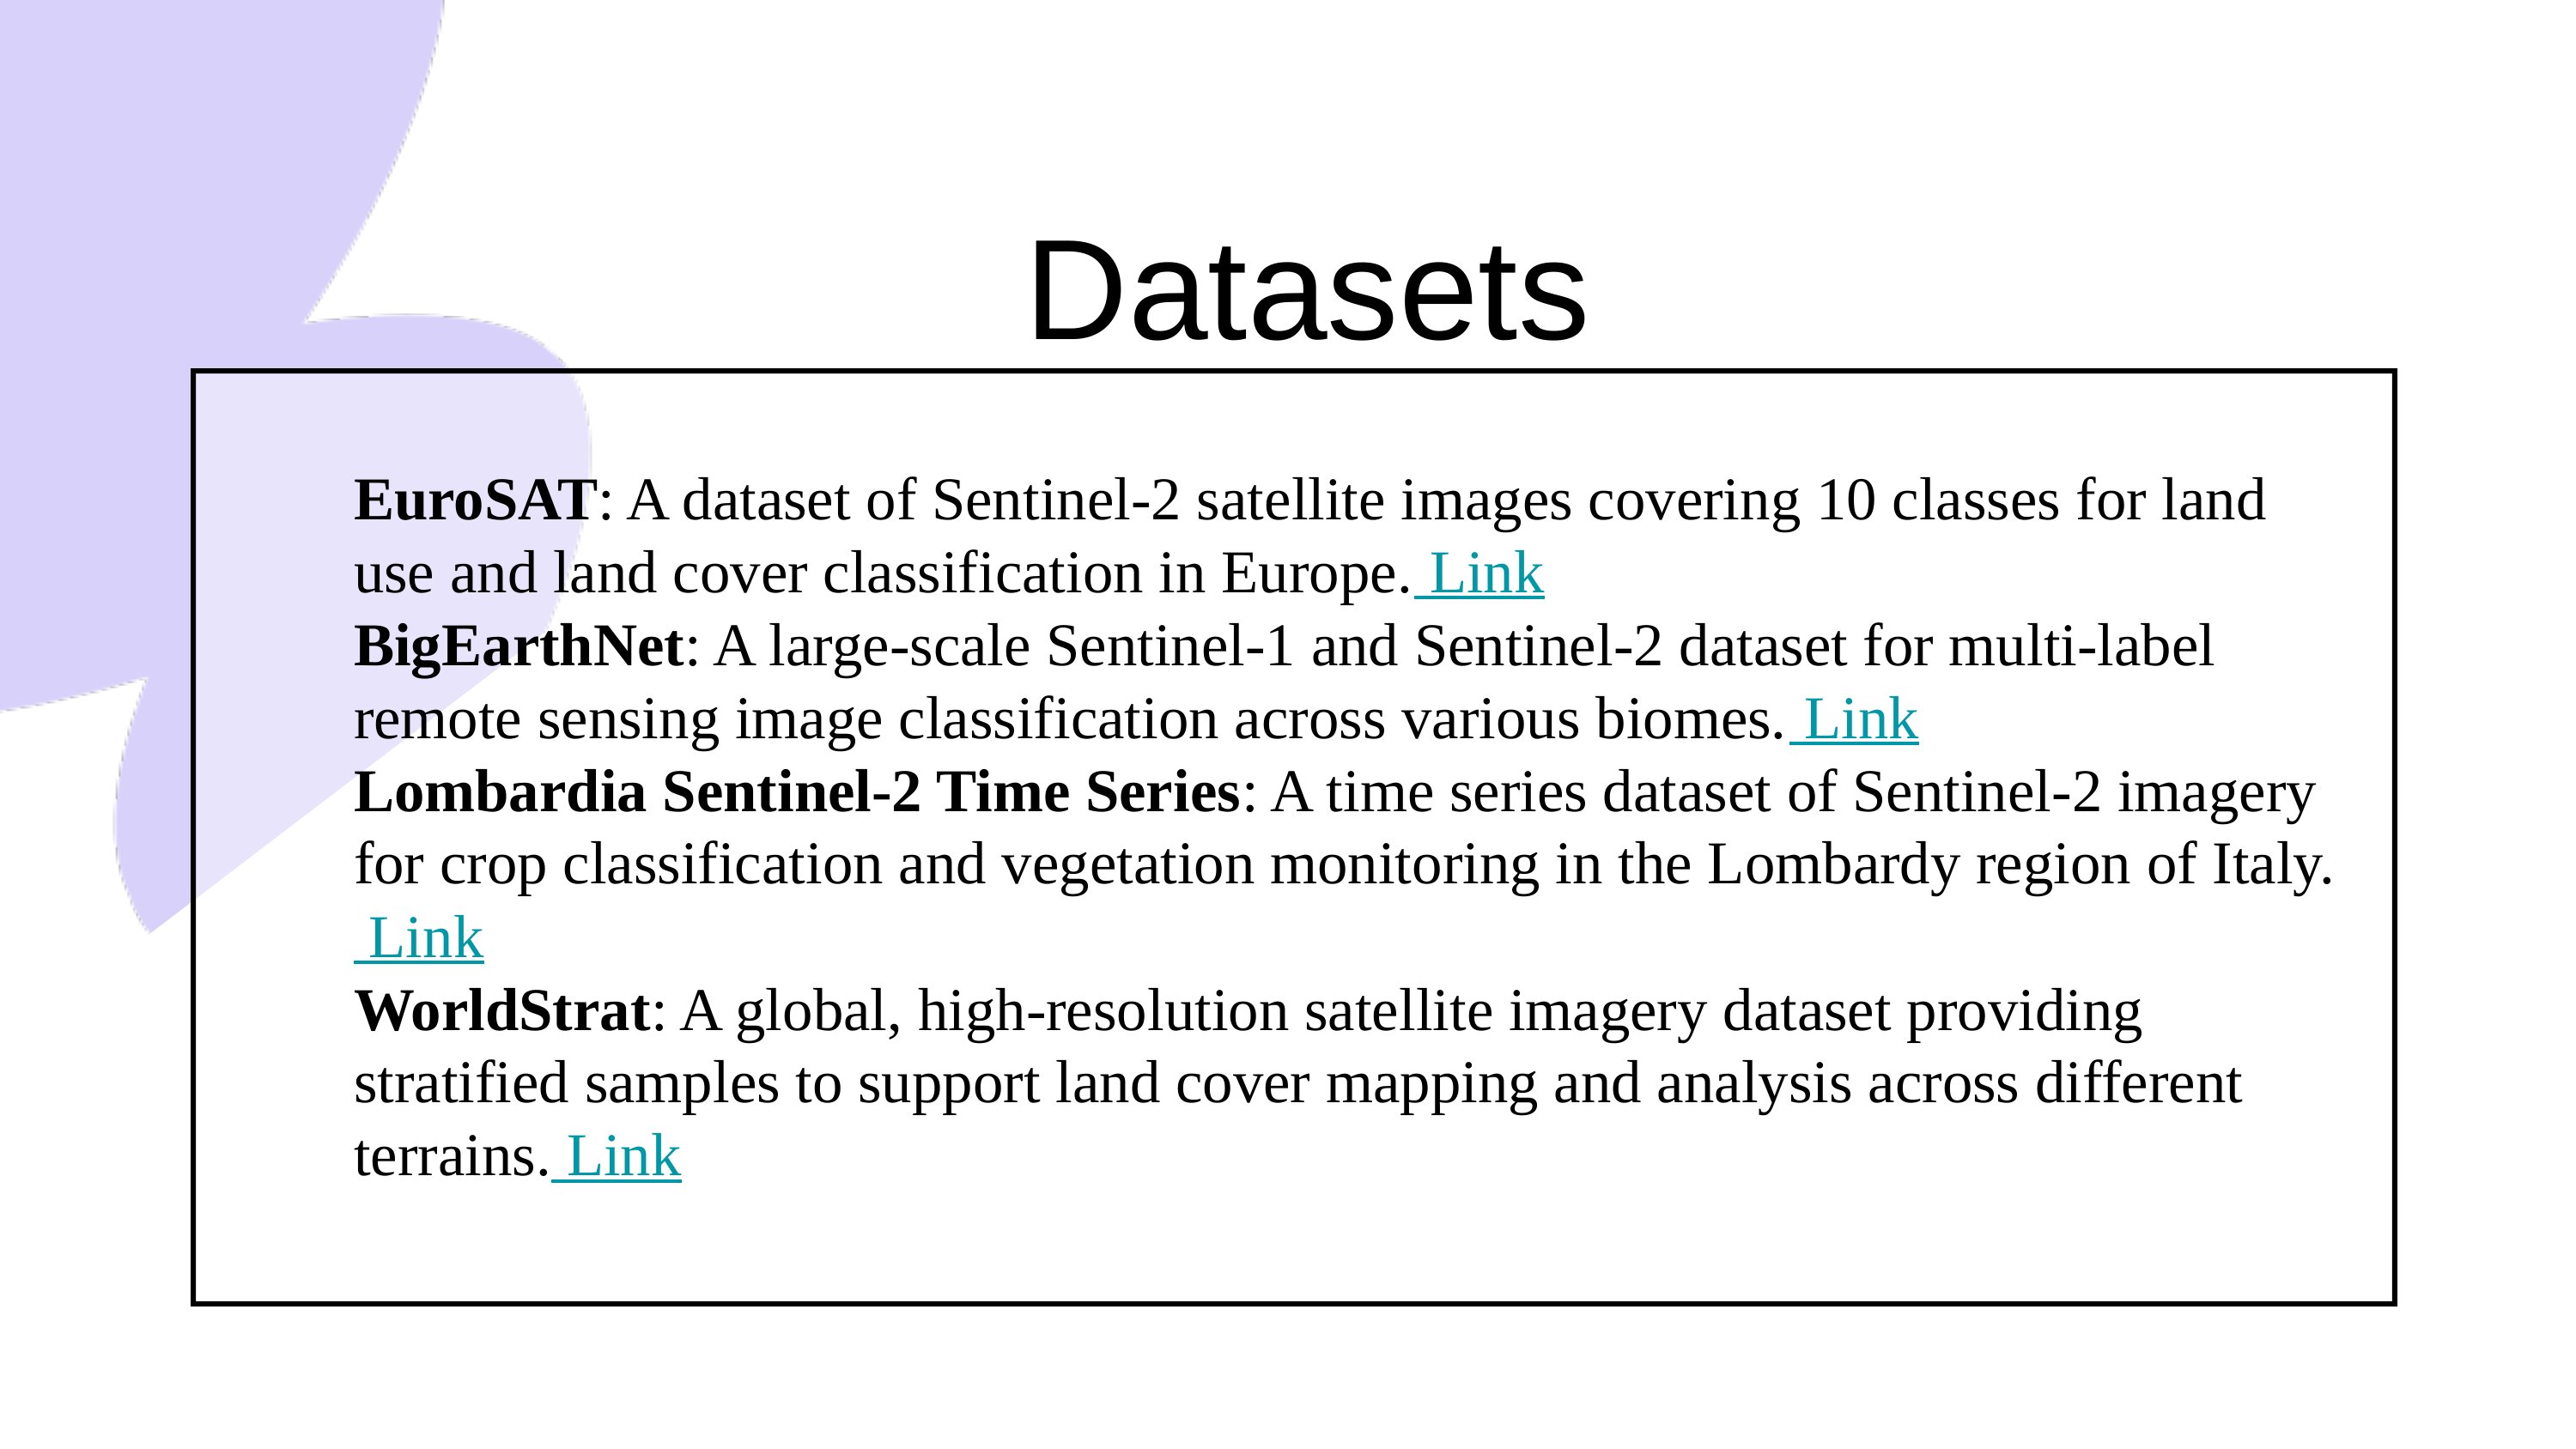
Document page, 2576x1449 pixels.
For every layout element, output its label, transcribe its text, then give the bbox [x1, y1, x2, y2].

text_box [187, 350, 2396, 1356]
text_box Datasets [717, 161, 1859, 347]
text_box [0, 0, 717, 1036]
